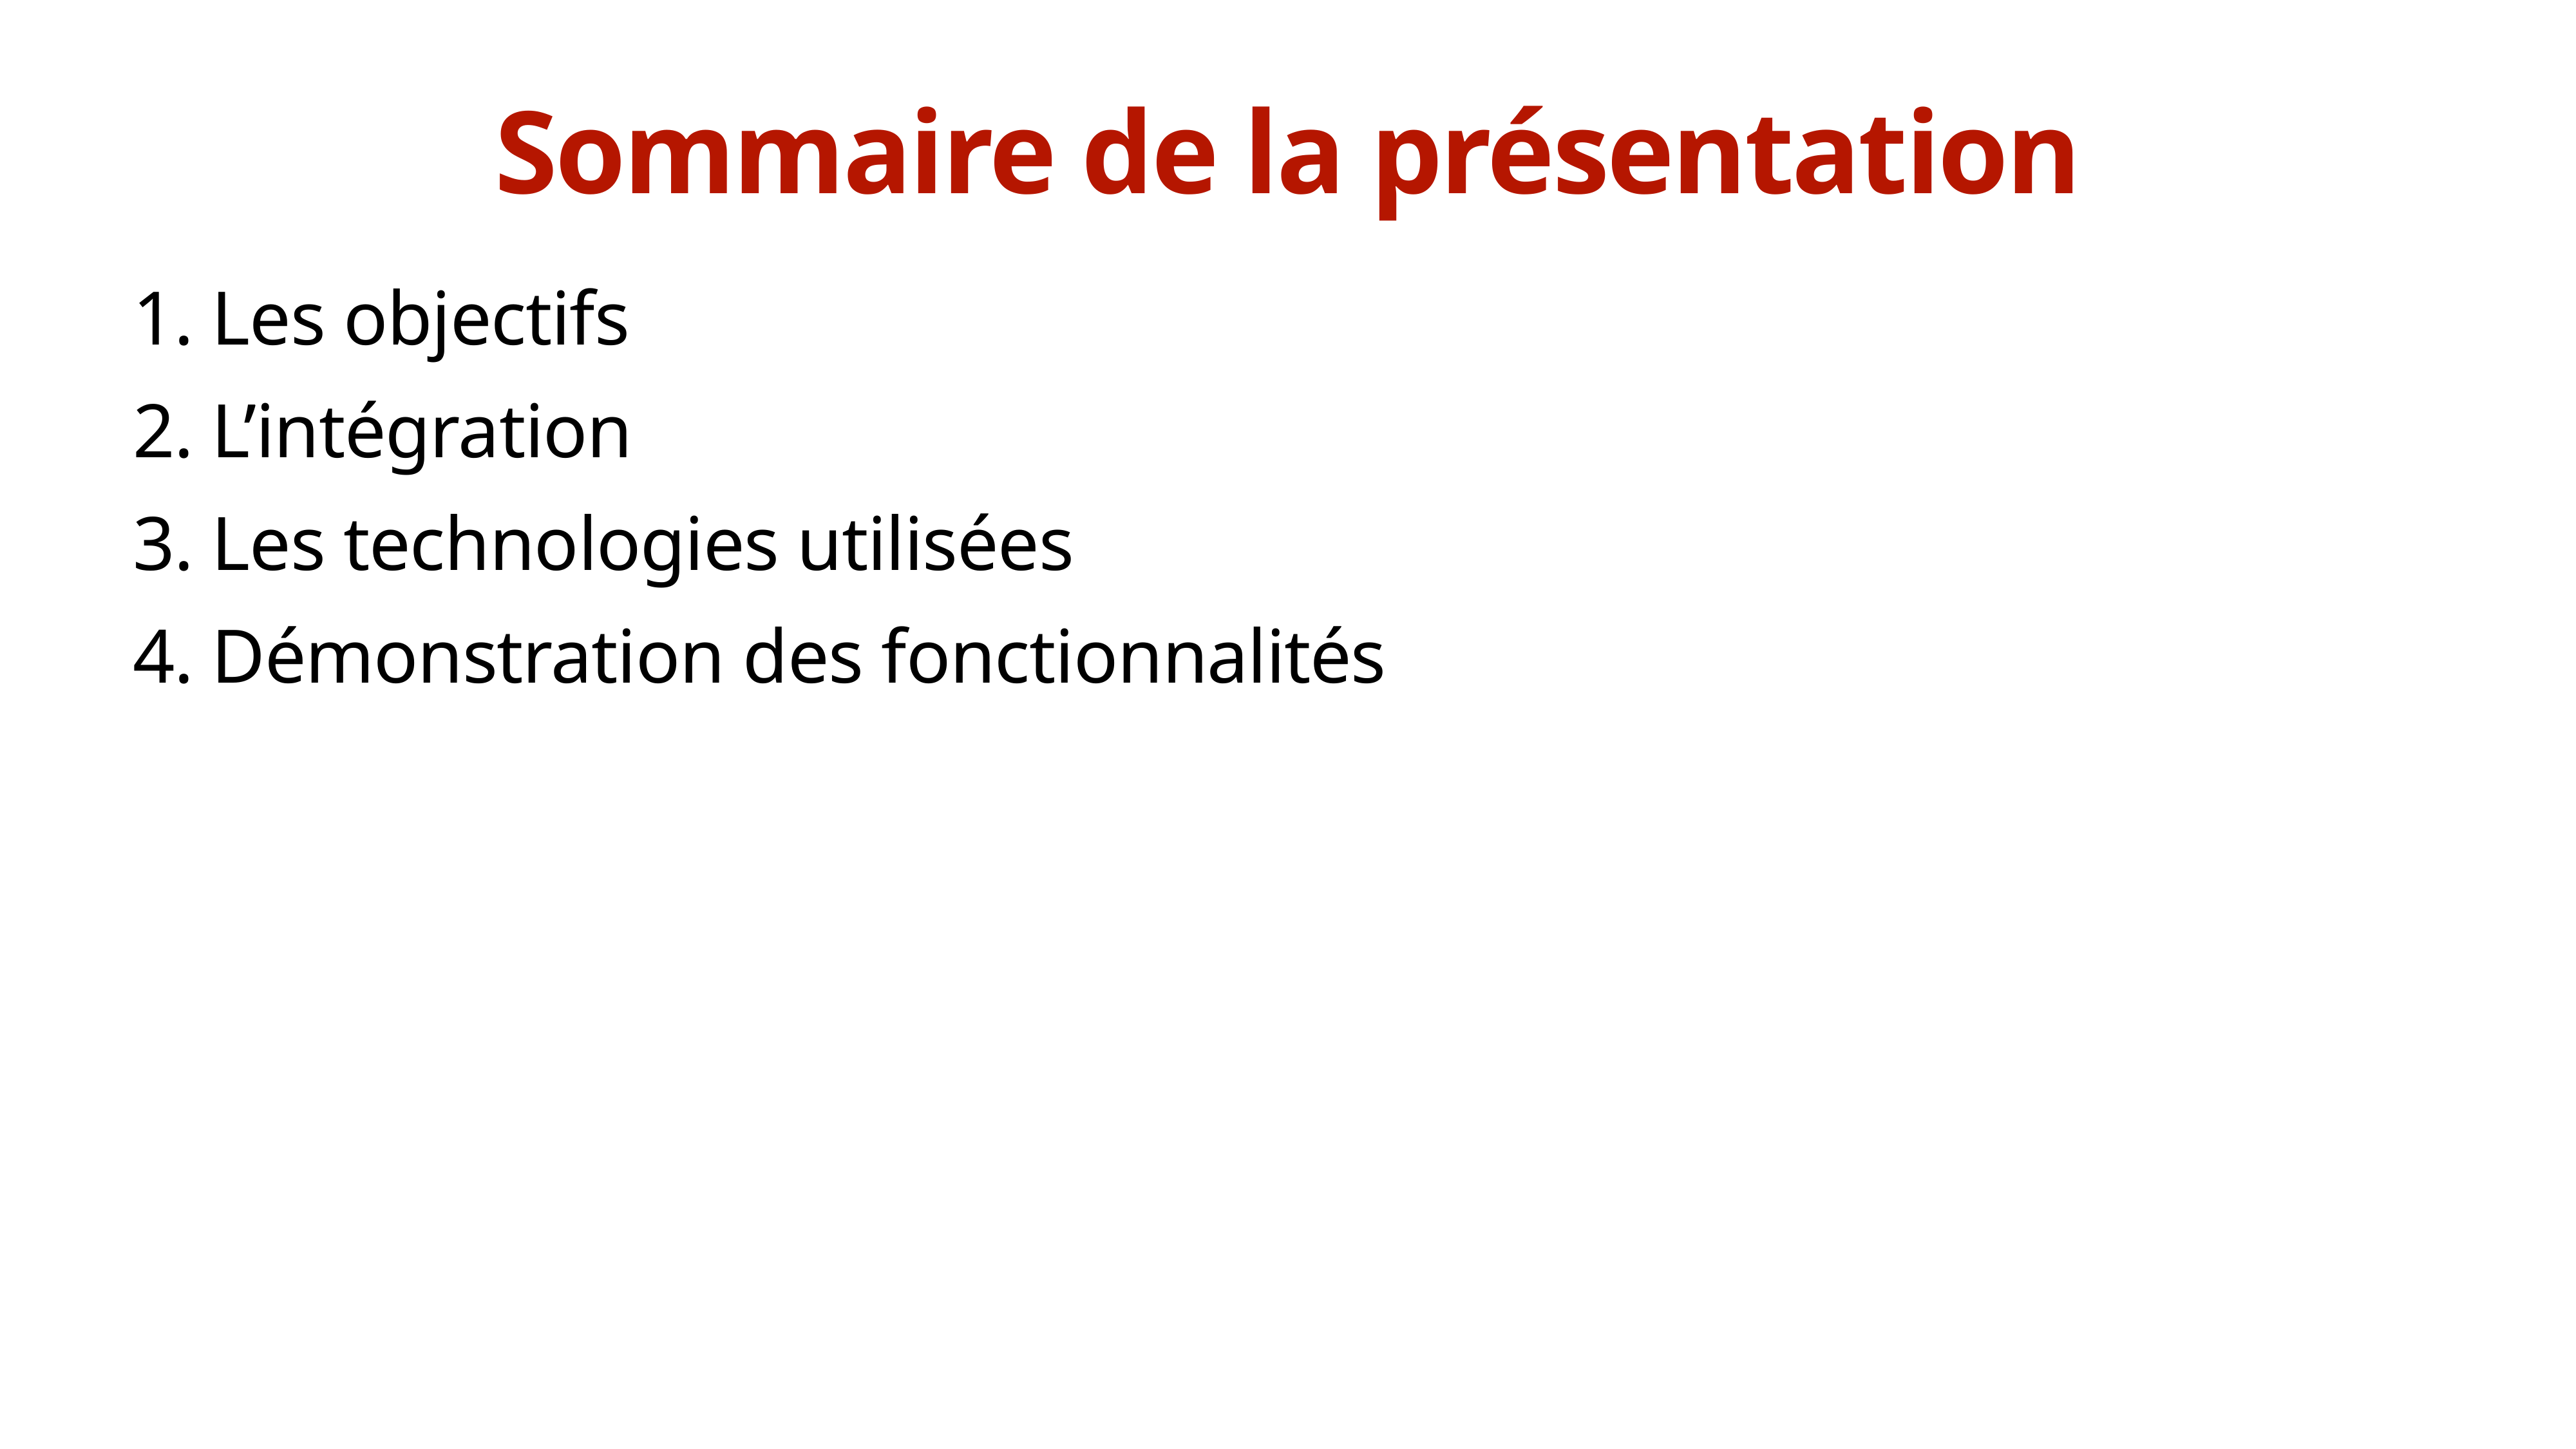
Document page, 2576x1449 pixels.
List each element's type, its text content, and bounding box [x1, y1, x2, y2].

title Sommaire de la présentation [127, 100, 2449, 253]
list 1. Les objectifs 2. L’intégration 3. Les technologies utilisées 4. Démonstration des fonctionnalités [127, 265, 2449, 1321]
